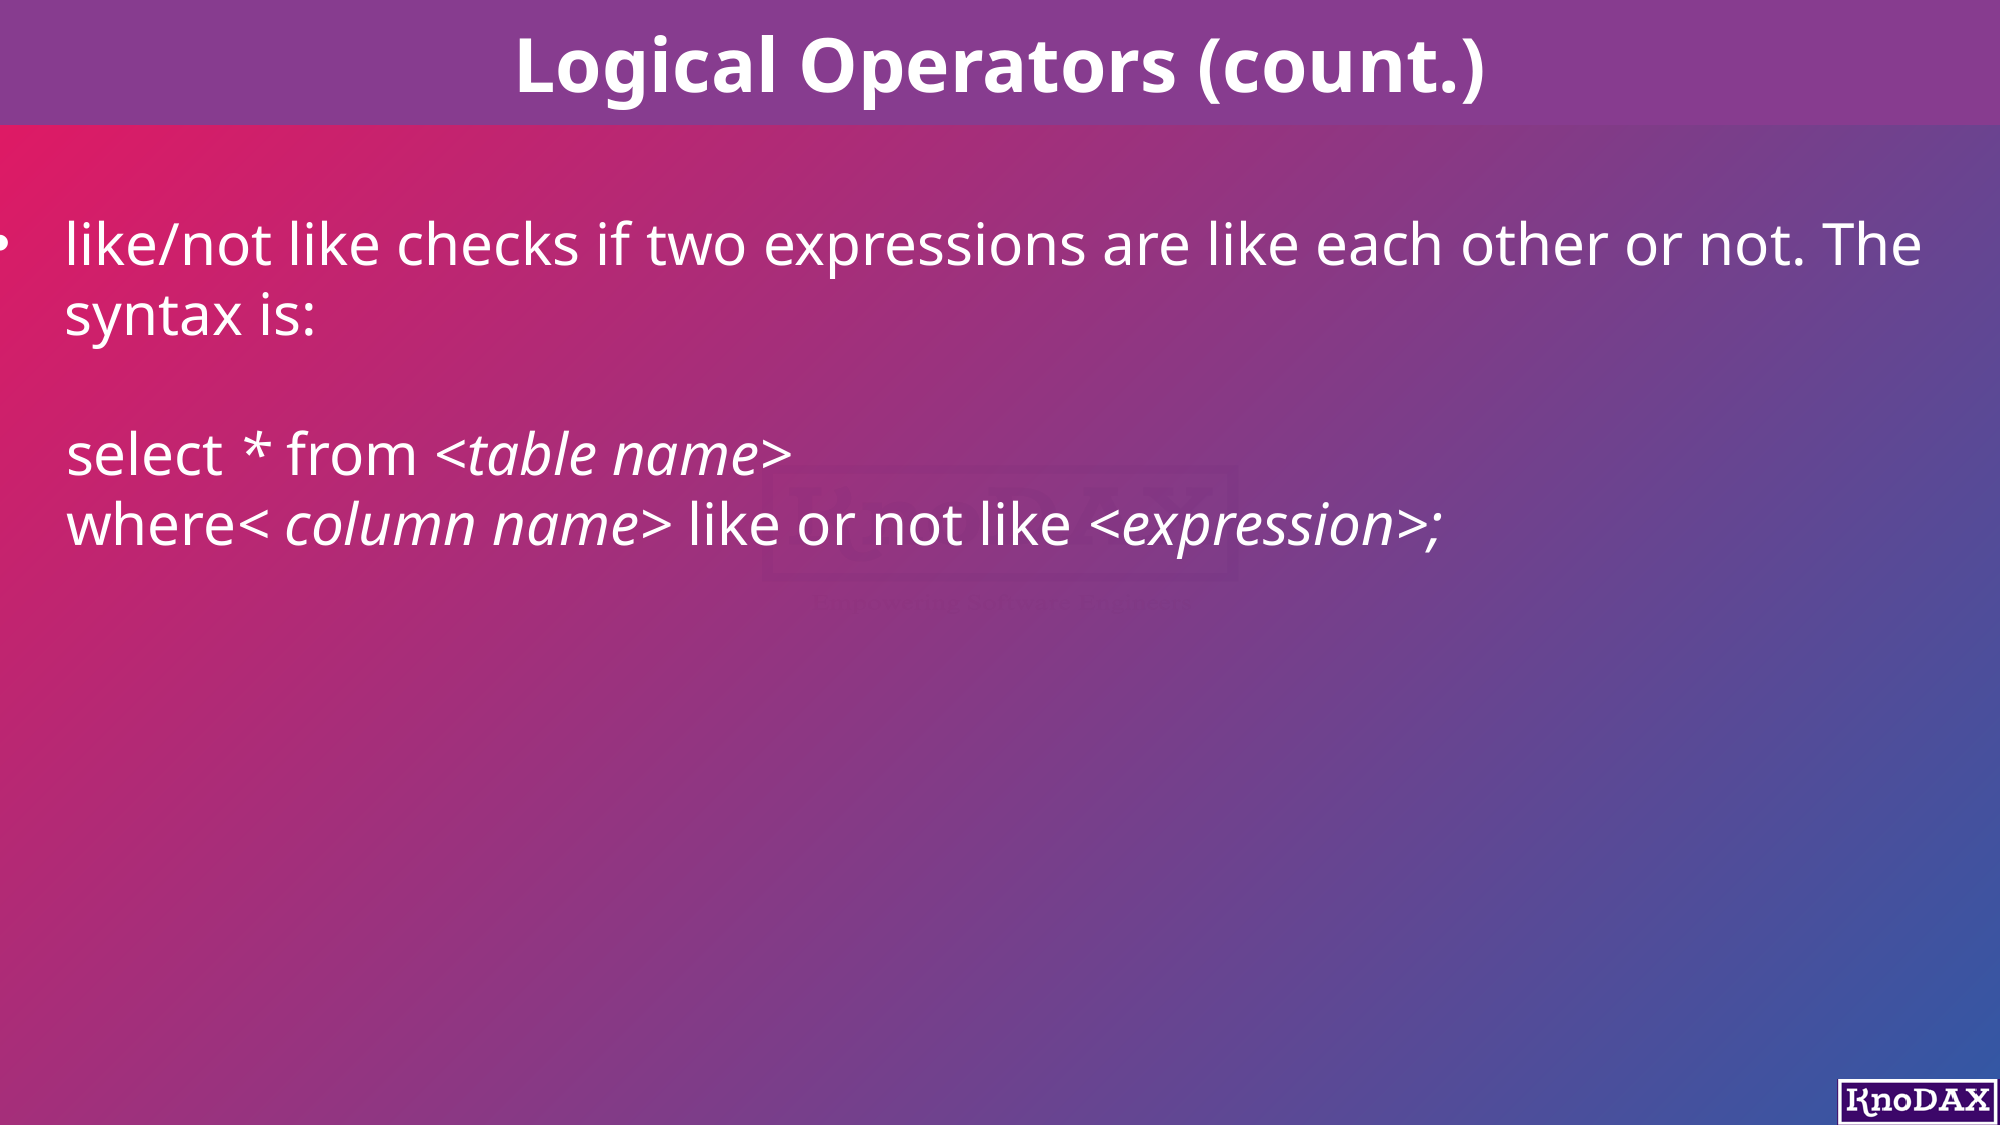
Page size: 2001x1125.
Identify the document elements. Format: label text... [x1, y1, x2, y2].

title Logical Operators (count.) [0, 0, 2000, 125]
picture [1837, 1079, 2000, 1125]
text_box like/not like checks if two expressions are like each other or not. The syntax is: select * from <table name> where< column name> like or not like <expression>; [0, 199, 2000, 635]
